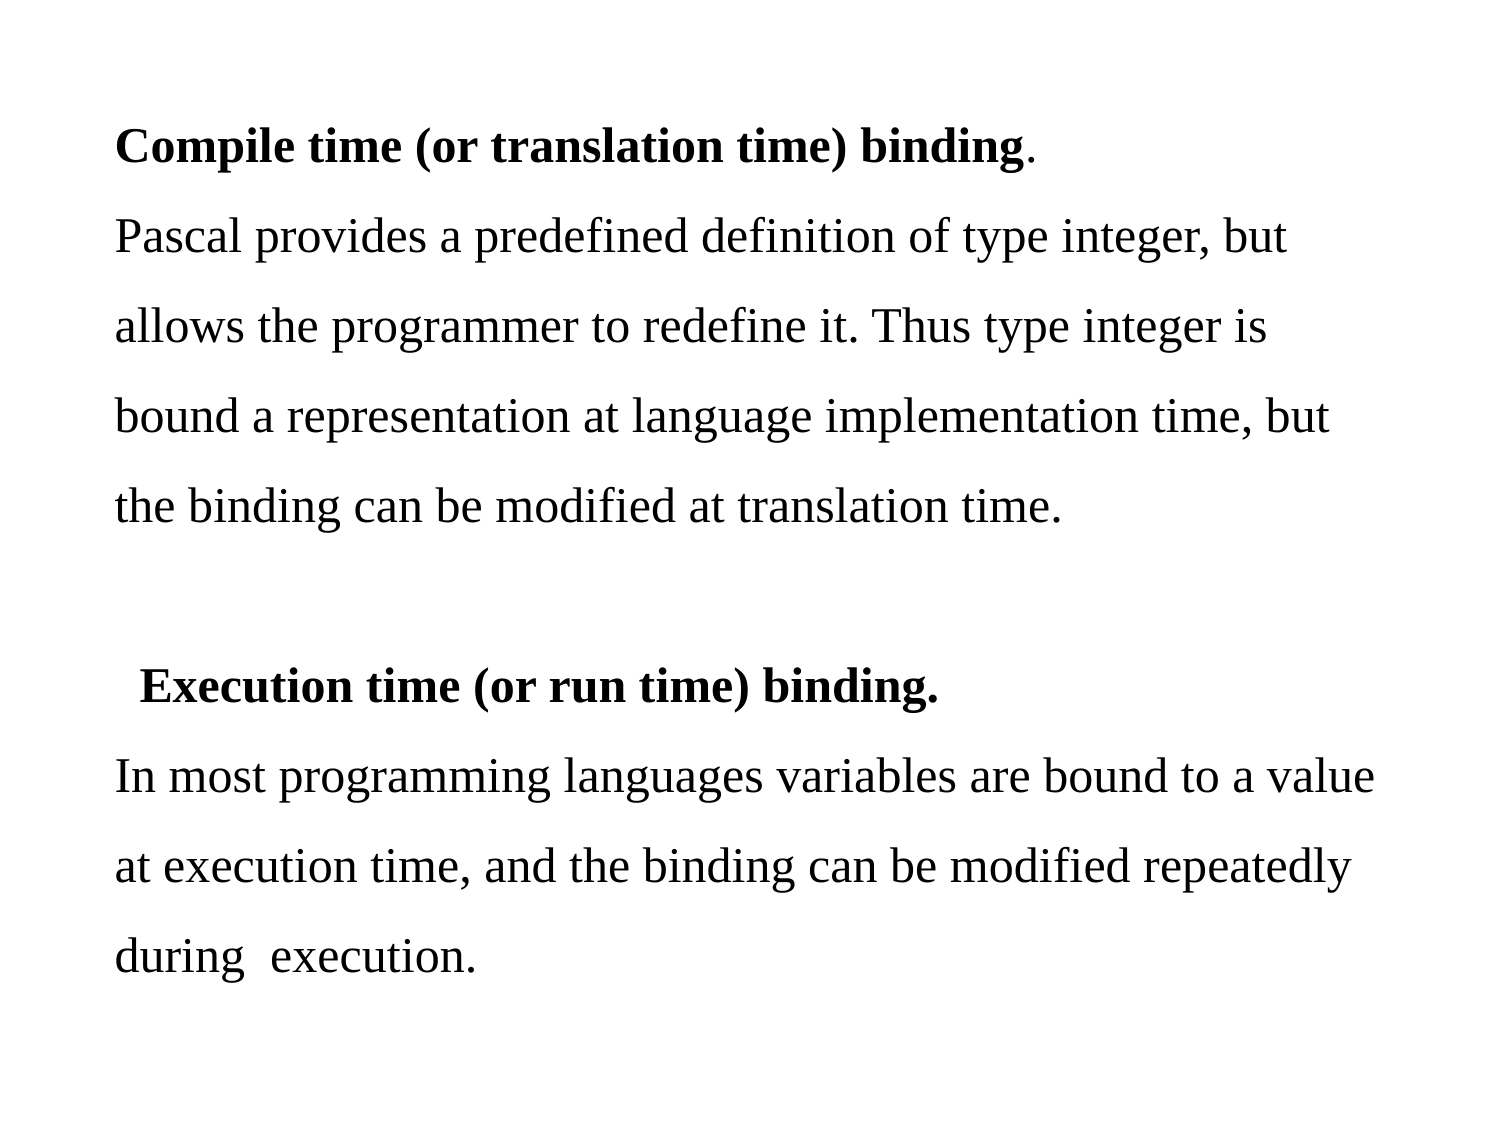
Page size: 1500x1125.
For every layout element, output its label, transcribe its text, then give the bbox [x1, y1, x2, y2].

text_box Compile time (or translation time) binding. Pascal provides a predefined definition of type integer, but allows the programmer to redefine it. Thus type integer is bound a representation at language implementation time, but the binding can be modified at translation time. Execution time (or run time) binding. In most programming languages variables are bound to a value at execution time, and the binding can be modified repeatedly during execution. [99, 75, 1400, 960]
